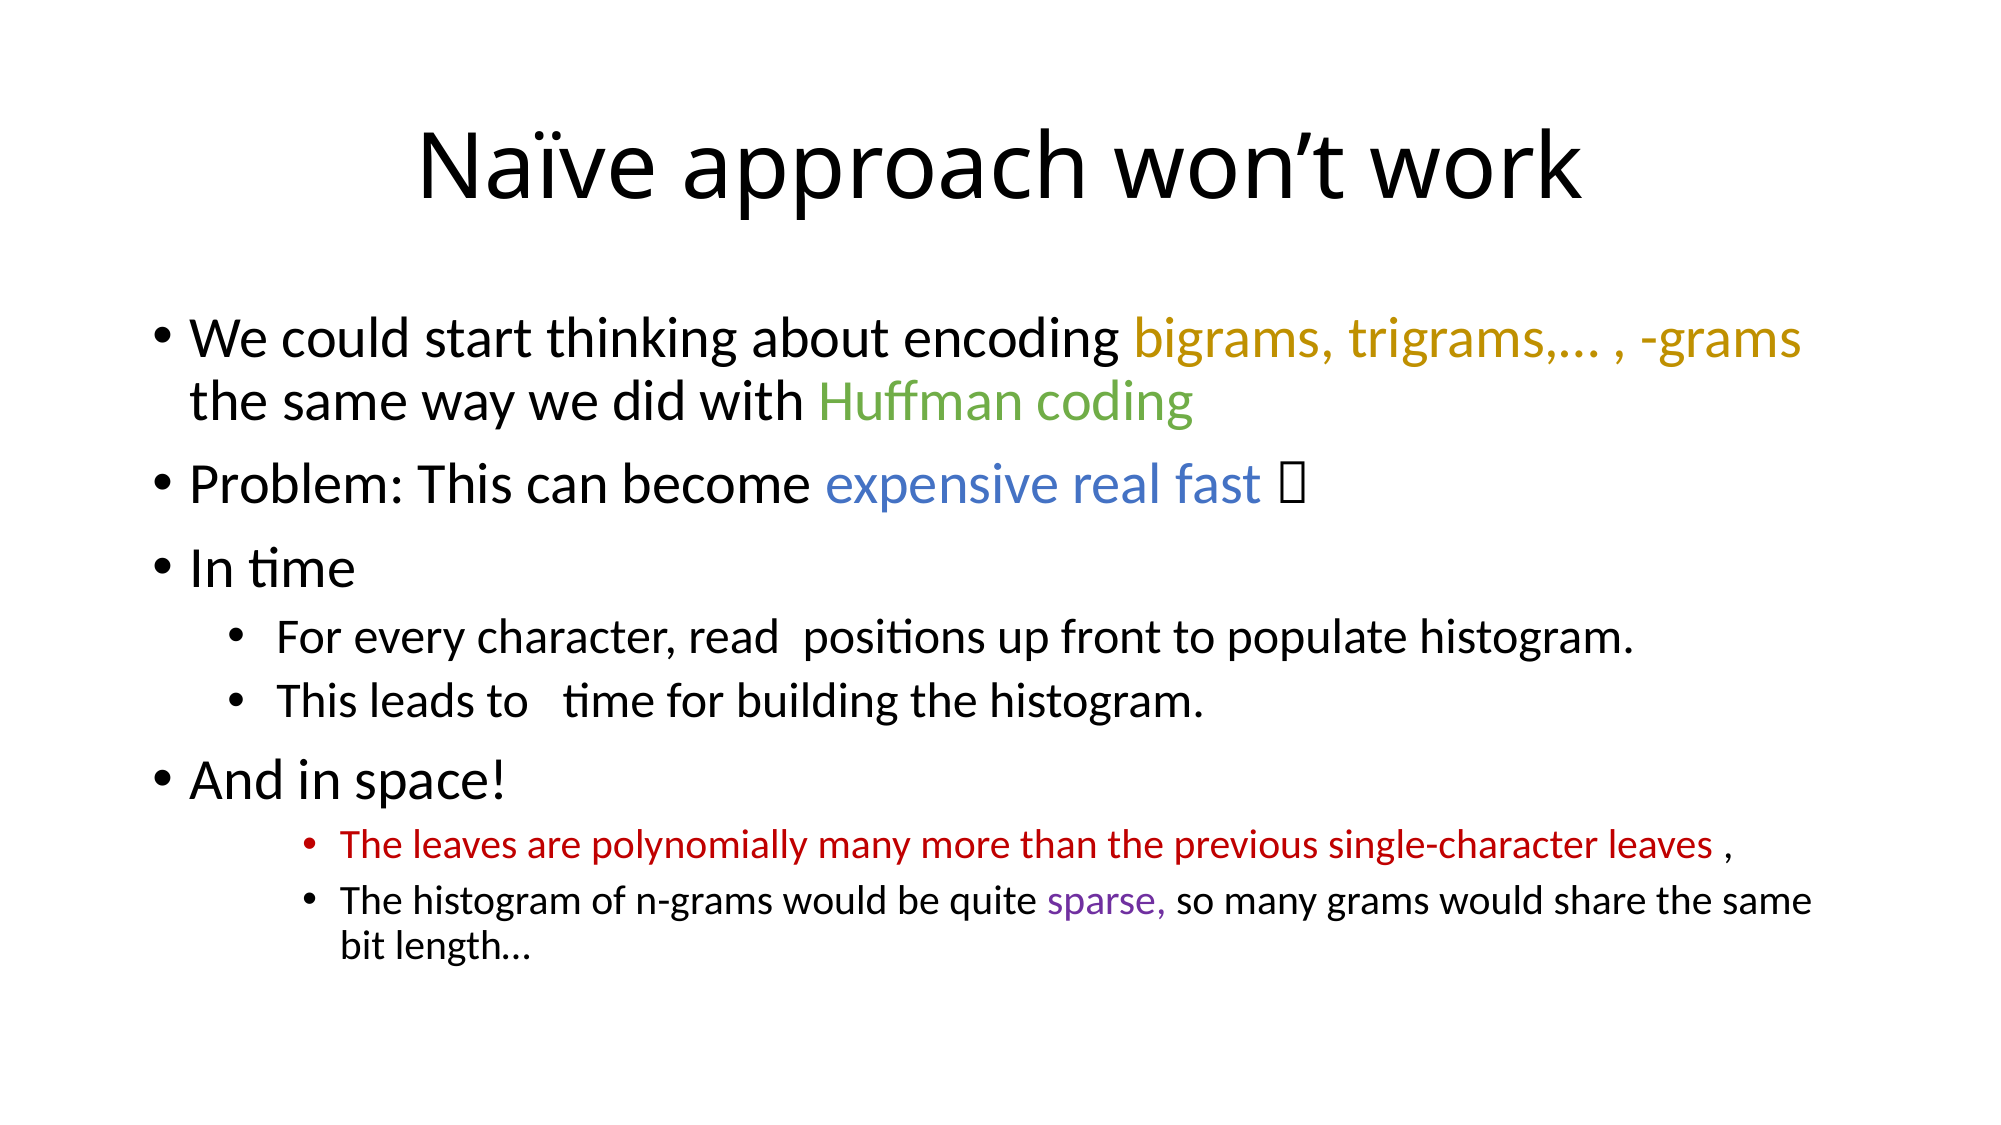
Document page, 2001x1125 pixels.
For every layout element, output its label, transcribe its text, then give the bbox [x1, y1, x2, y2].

title Naïve approach won’t work [137, 59, 1863, 278]
